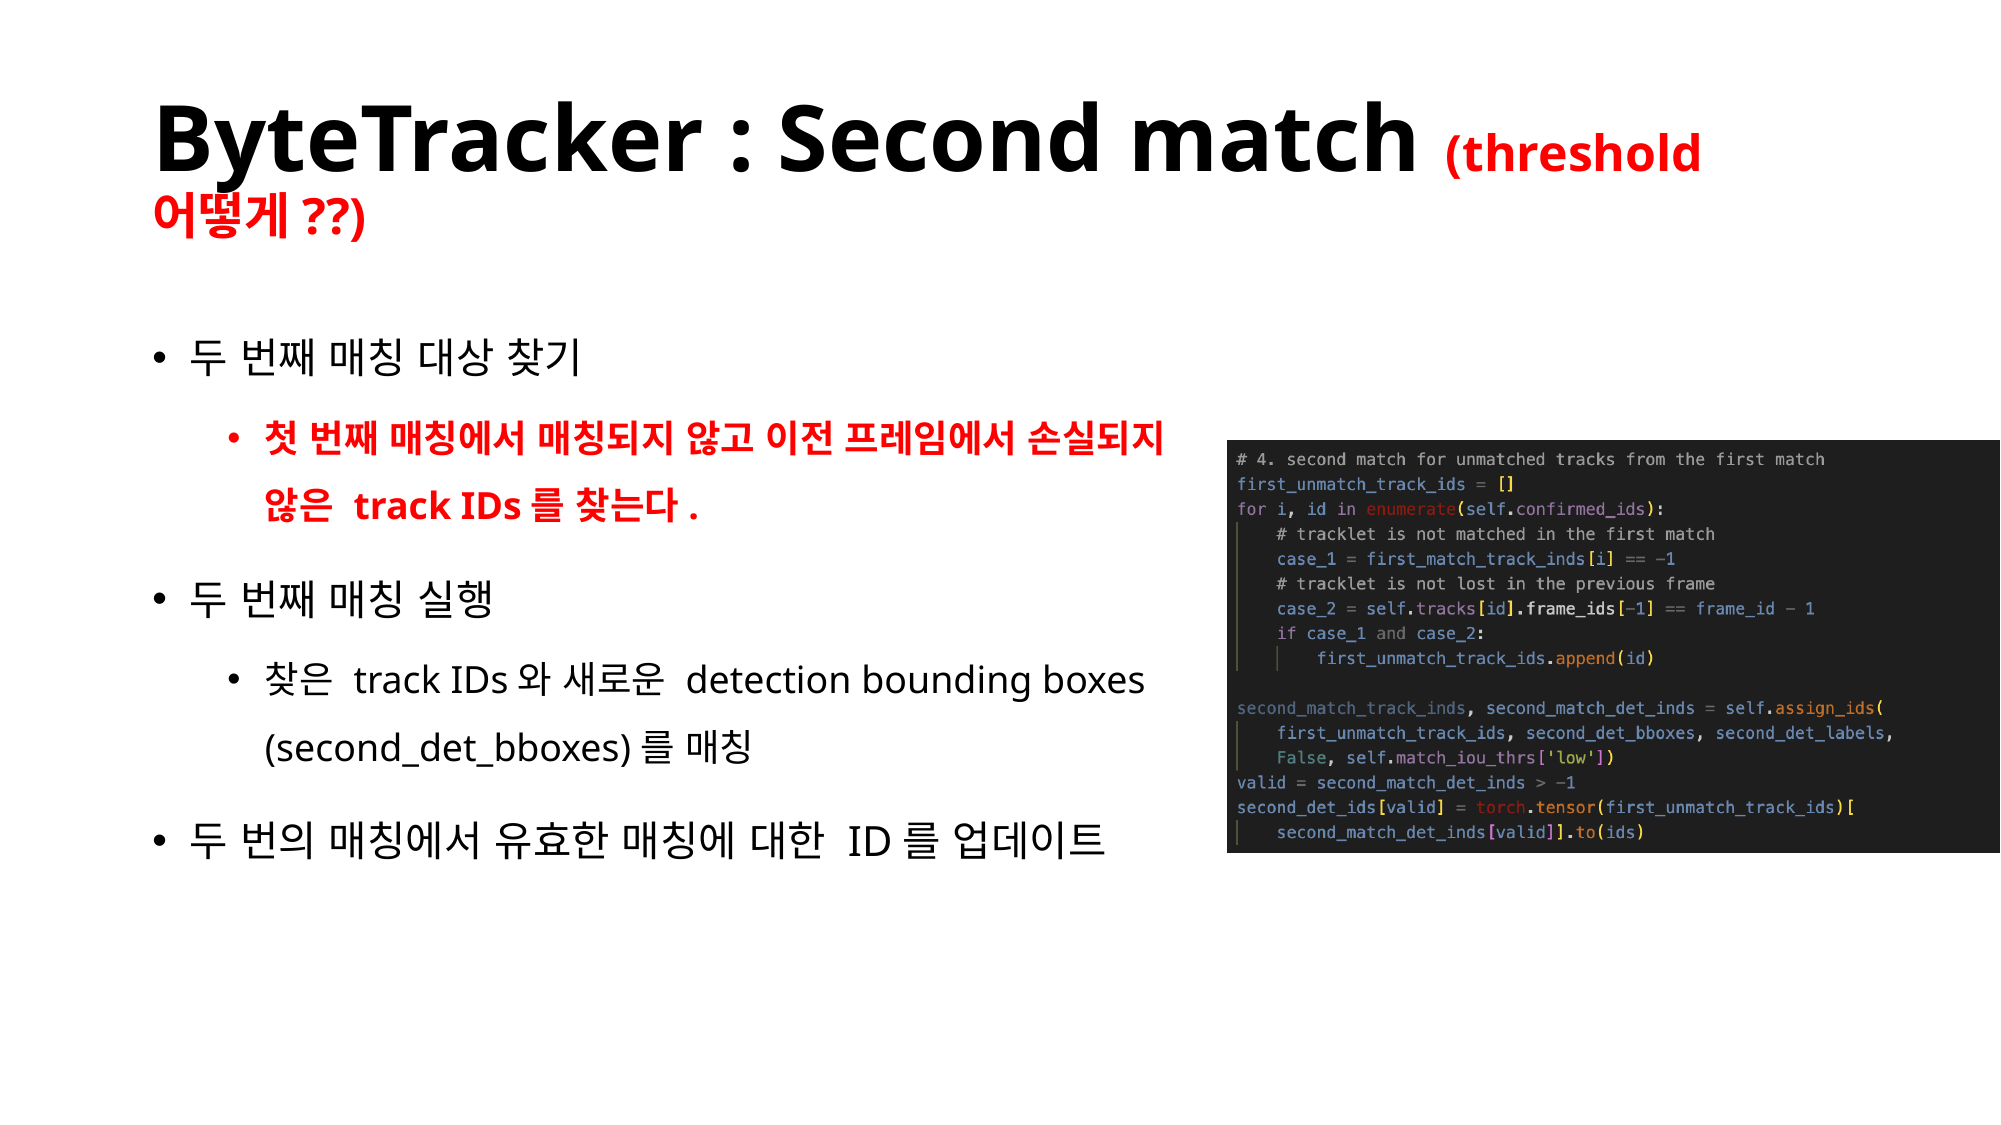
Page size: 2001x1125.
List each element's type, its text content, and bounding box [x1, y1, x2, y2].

picture [1227, 440, 2000, 853]
list 두 번째 매칭 대상 찾기 첫 번째 매칭에서 매칭되지 않고 이전 프레임에서 손실되지 않은 track IDs를 찾는다. 두 번째 매칭 실행 찾은 track IDs와 새로운 detection bounding boxes (second_det_bboxes)를 매칭 두 번의 매칭에서 유효한 매칭에 대한 ID를 업데이트 [137, 299, 1228, 1014]
title ByteTracker : Second match (threshold어떻게??) [137, 59, 1863, 278]
